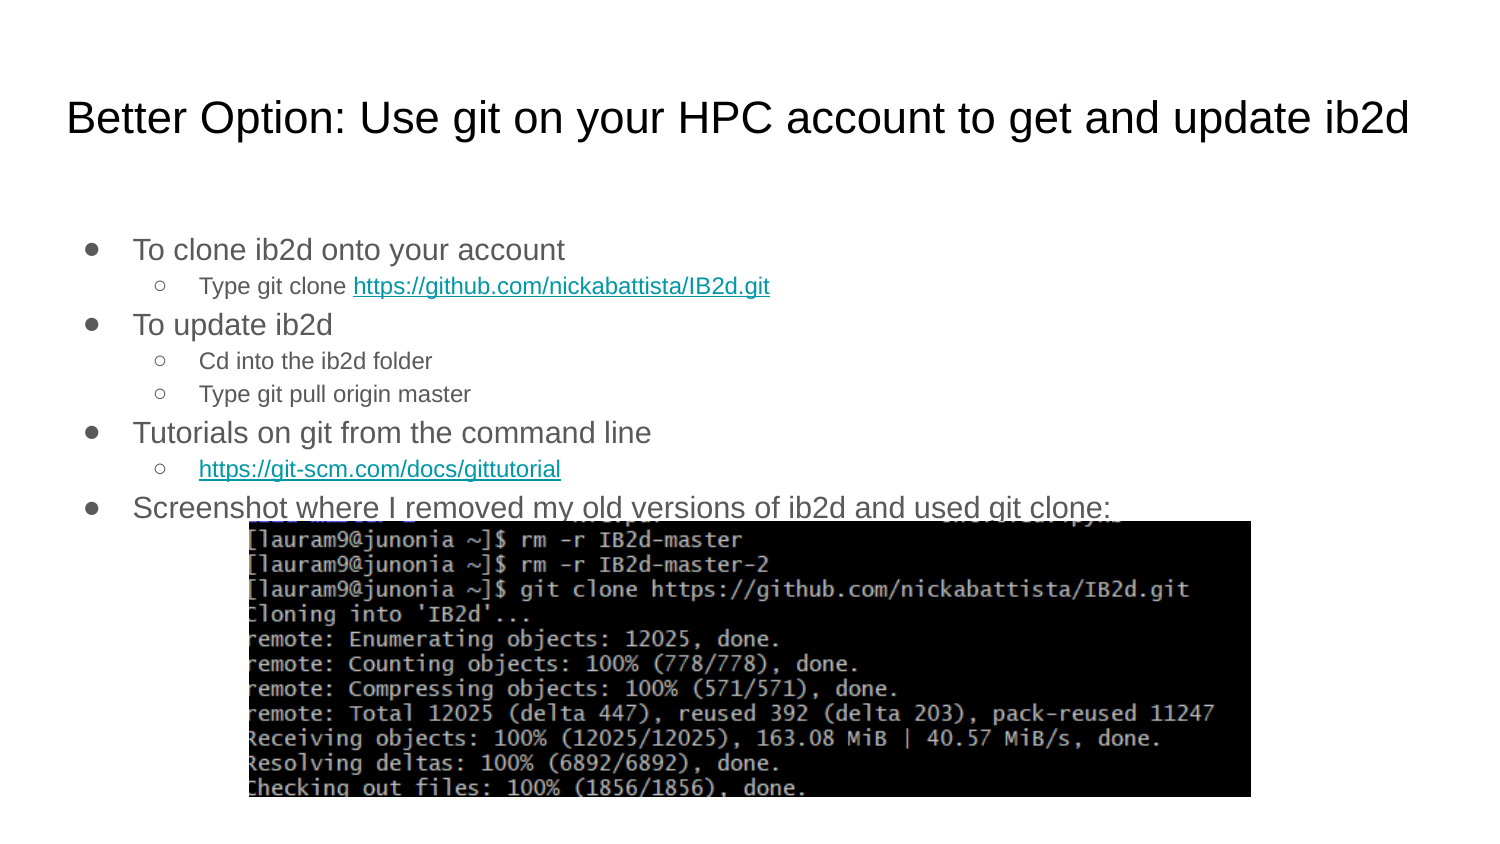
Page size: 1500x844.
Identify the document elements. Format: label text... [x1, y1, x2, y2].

title Better Option: Use git on your HPC account to get and update ib2d [51, 72, 1449, 167]
list To clone ib2d onto your account Type git clone https://github.com/nickabattista/IB2d.git To update ib2d Cd into the ib2d folder Type git pull origin master Tutorials on git from the command line https://git-scm.com/docs/gittutorial Screenshot where I removed my old versions of ib2d and used git clone: [51, 208, 1449, 542]
picture [249, 521, 1251, 798]
